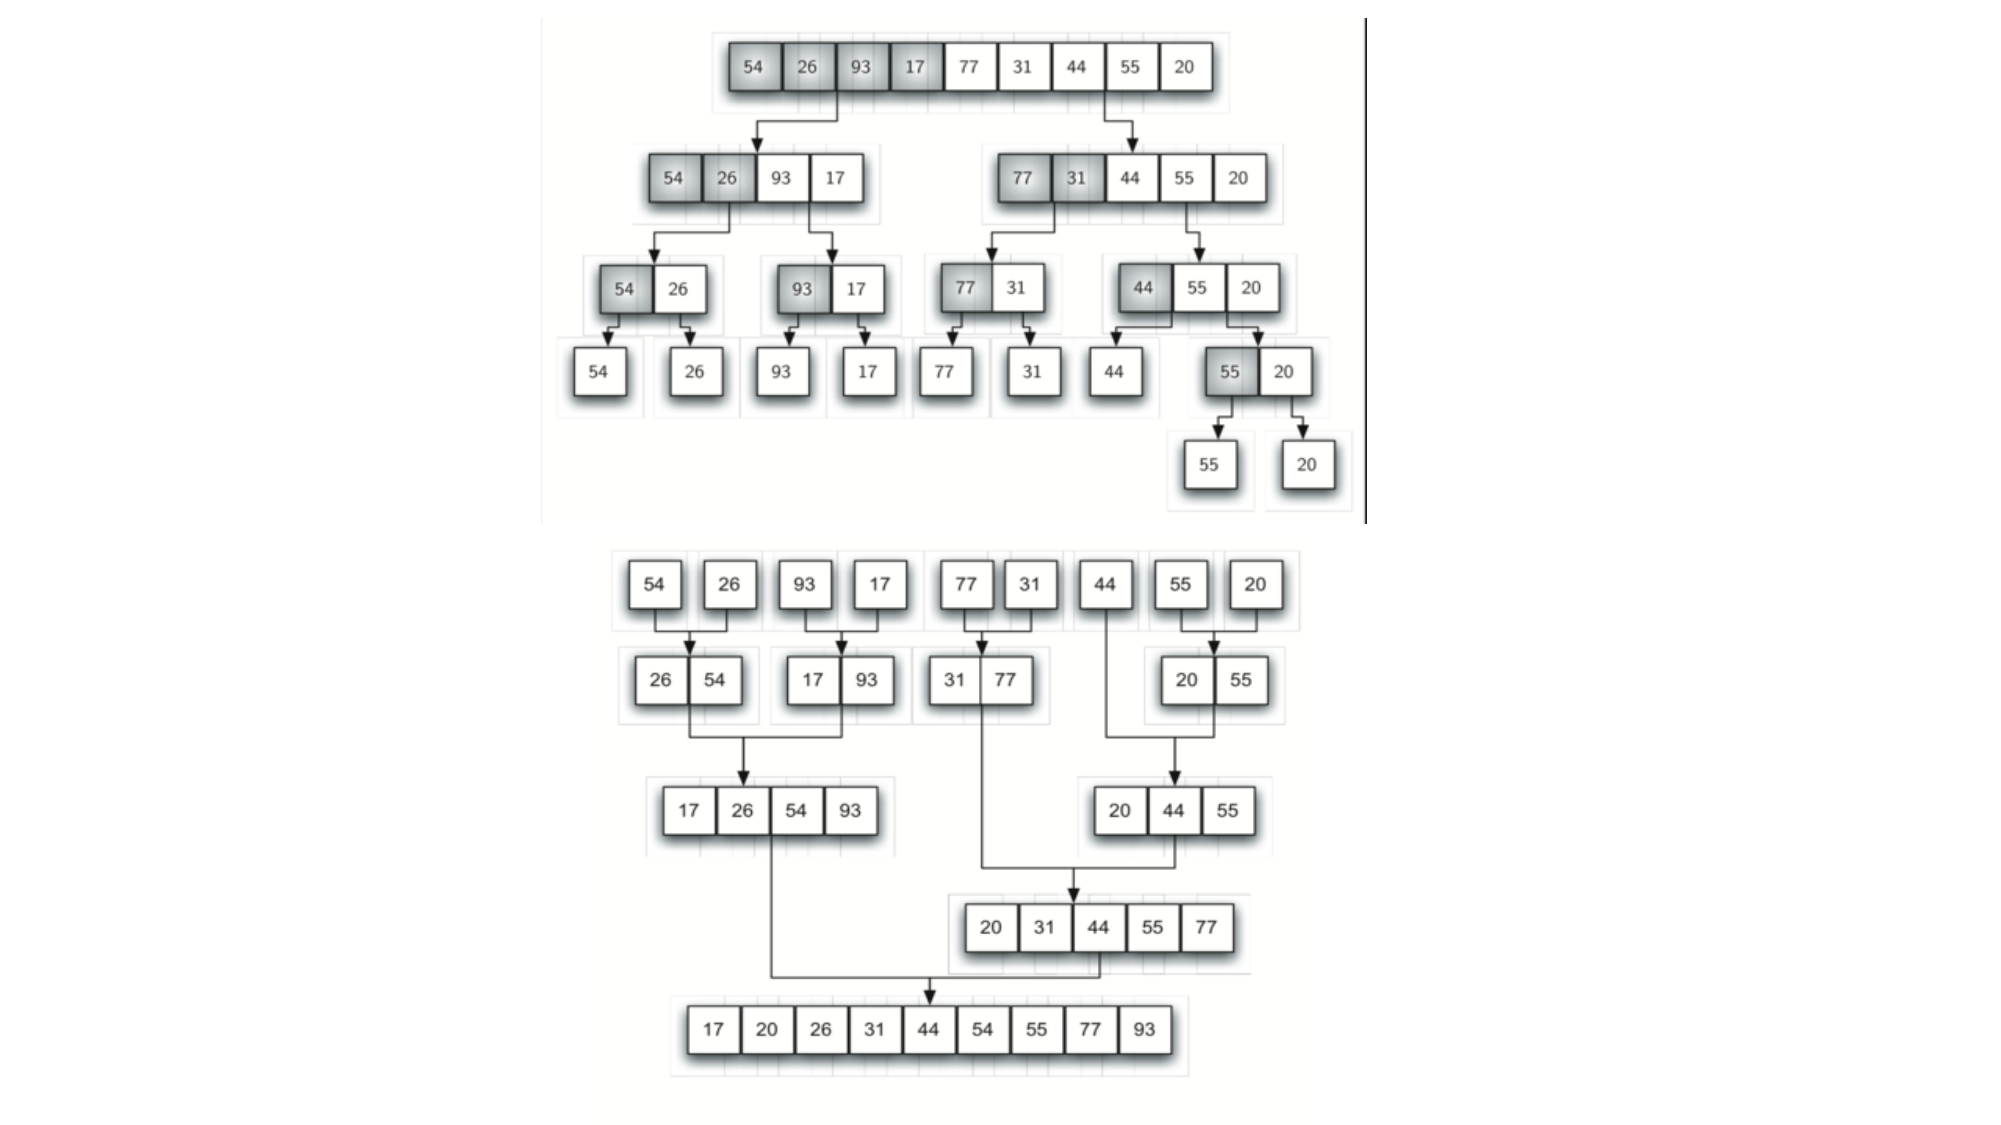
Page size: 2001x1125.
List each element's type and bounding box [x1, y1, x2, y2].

picture [596, 536, 1313, 1125]
list [541, 18, 1367, 524]
